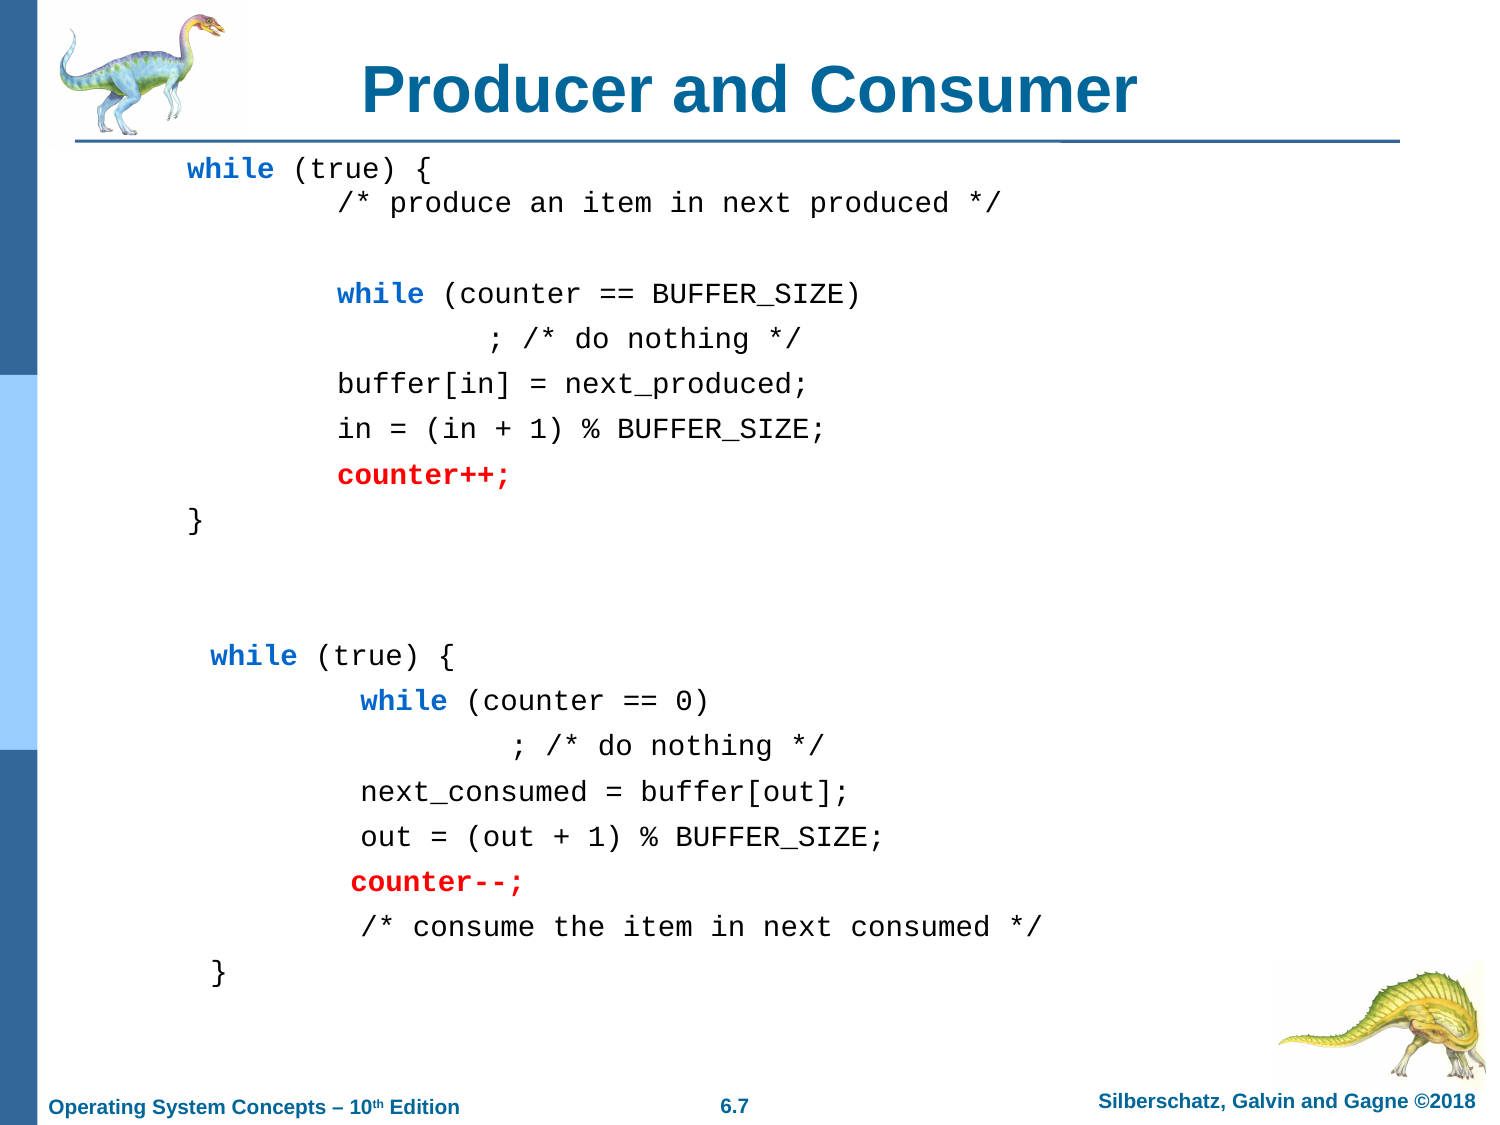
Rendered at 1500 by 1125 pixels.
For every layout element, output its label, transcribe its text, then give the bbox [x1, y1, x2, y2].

text_box while (true) { while (counter == 0) ; /* do nothing */ next_consumed = buffer[out]; out = (out + 1) % BUFFER_SIZE; counter--; /* consume the item in next consumed */ } [195, 628, 1287, 1009]
picture [46, 0, 243, 149]
title Producer and Consumer [75, 38, 1425, 133]
picture [1275, 959, 1486, 1090]
text_box while (true) { /* produce an item in next produced */ while (counter == BUFFER_SIZE) ; /* do nothing */ buffer[in] = next_produced; in = (in + 1) % BUFFER_SIZE; counter++; } [172, 141, 1217, 553]
